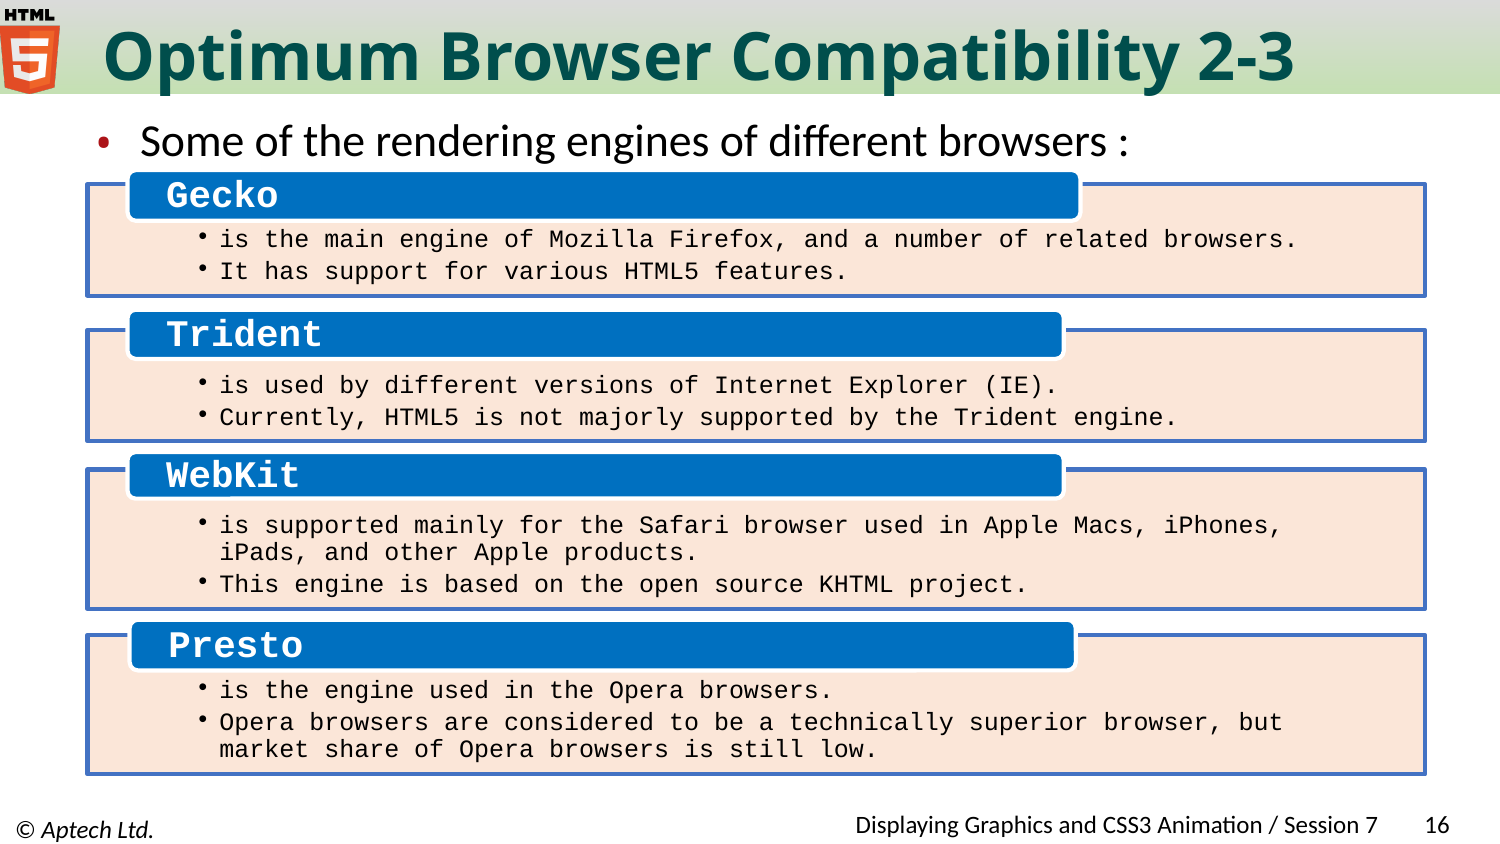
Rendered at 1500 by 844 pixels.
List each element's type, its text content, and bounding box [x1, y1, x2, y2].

title Optimum Browser Compatibility 2-3 [87, 28, 1338, 79]
text_box Some of the rendering engines of different browsers : [49, 121, 1388, 160]
picture [0, 9, 72, 94]
footer Displaying Graphics and CSS3 Animation / Session 7 [412, 813, 1400, 835]
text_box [87, 169, 1426, 775]
slide_number 16 [1400, 813, 1465, 835]
